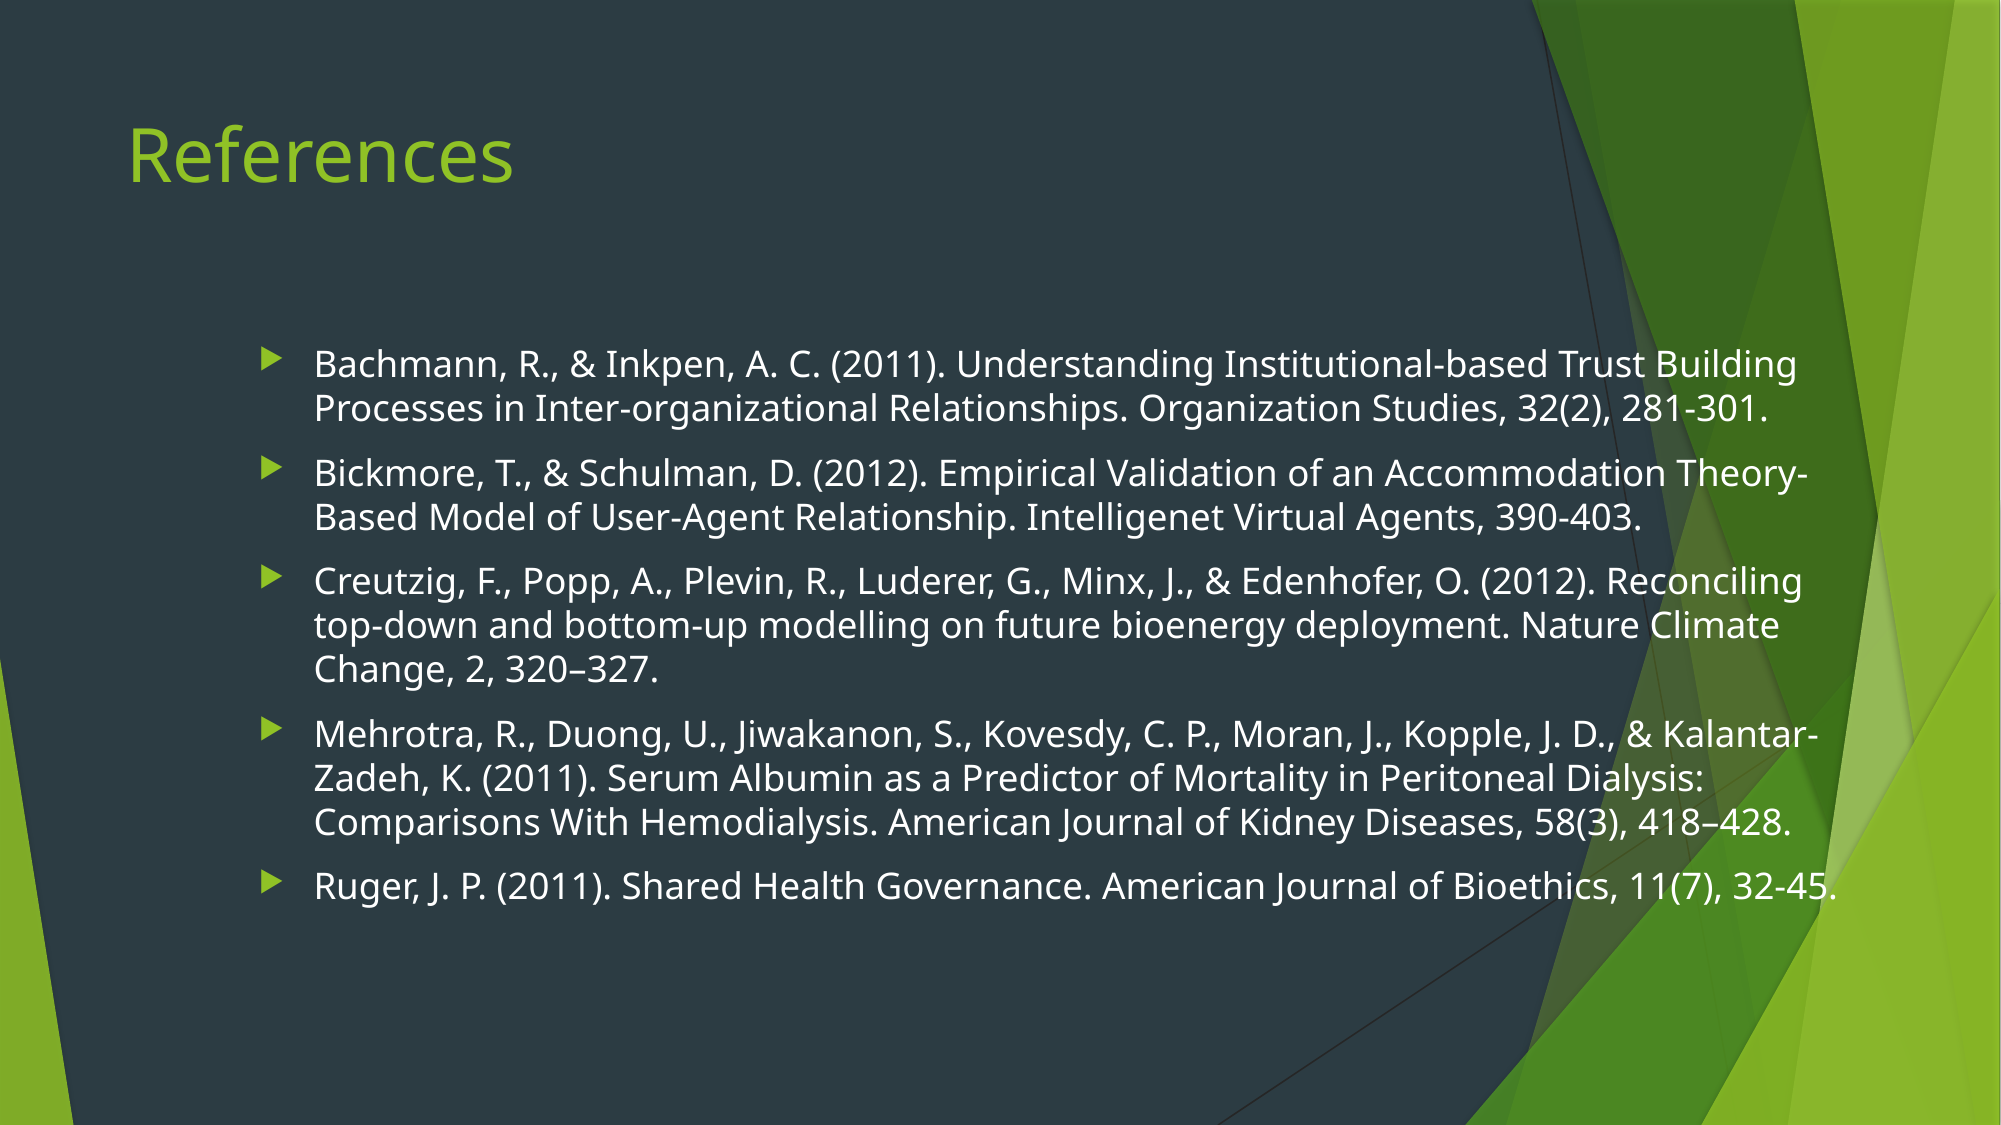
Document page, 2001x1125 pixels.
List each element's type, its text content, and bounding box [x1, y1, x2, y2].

list Bachmann, R., & Inkpen, A. C. (2011). Understanding Institutional-based Trust Building Processes in Inter-organizational Relationships. Organization Studies, 32(2), 281-301. Bickmore, T., & Schulman, D. (2012). Empirical Validation of an Accommodation Theory-Based Model of User-Agent Relationship. Intelligenet Virtual Agents, 390-403. Creutzig, F., Popp, A., Plevin, R., Luderer, G., Minx, J., & Edenhofer, O. (2012). Reconciling top-down and bottom-up modelling on future bioenergy deployment. Nature Climate Change, 2, 320–327. Mehrotra, R., Duong, U., Jiwakanon, S., Kovesdy, C. P., Moran, J., Kopple, J. D., & Kalantar-Zadeh, K. (2011). Serum Albumin as a Predictor of Mortality in Peritoneal Dialysis: Comparisons With Hemodialysis. American Journal of Kidney Diseases, 58(3), 418–428. Ruger, J. P. (2011). Shared Health Governance. American Journal of Bioethics, 11(7), 32-45. [243, 333, 1887, 950]
title References [111, 99, 1522, 317]
